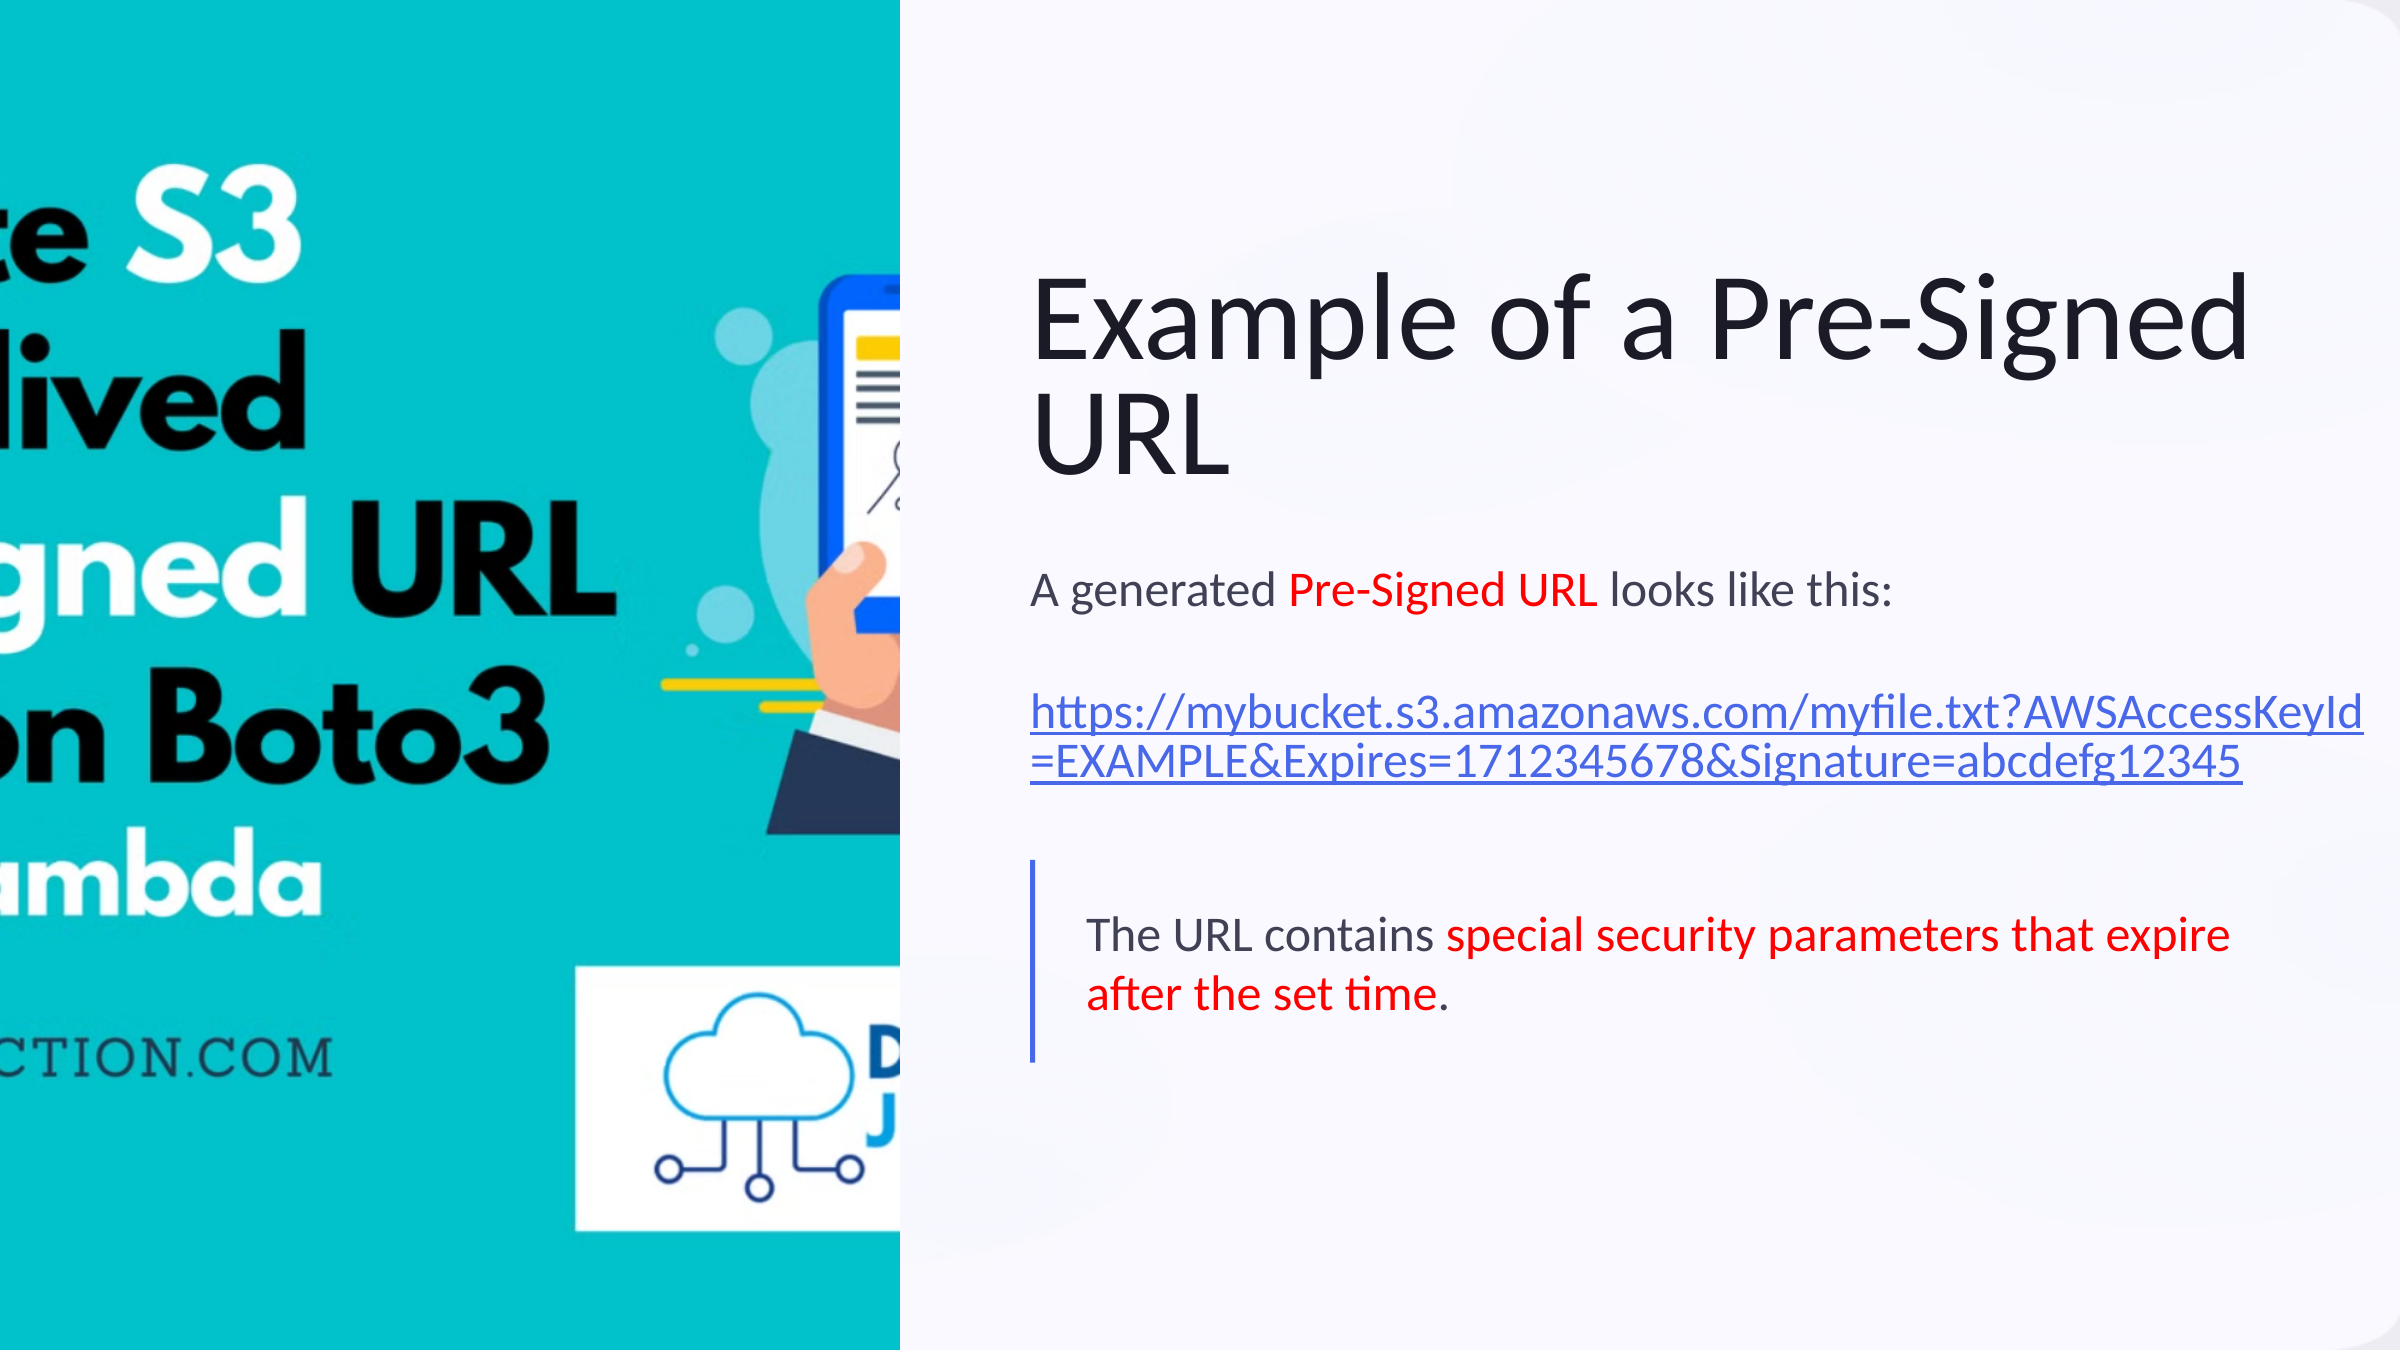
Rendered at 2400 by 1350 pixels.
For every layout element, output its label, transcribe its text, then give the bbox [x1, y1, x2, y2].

text_box [1030, 859, 1036, 1063]
text_box The URL contains special security parameters that expire after the set time. [1086, 901, 2270, 1021]
text_box Example of a Pre-Signed URL [1030, 268, 2270, 501]
text_box A generated Pre-Signed URL looks like this: [1030, 556, 2270, 617]
picture [0, 0, 900, 1350]
text_box https://mybucket.s3.amazonaws.com/myfile.txt?AWSAccessKeyId=EXAMPLE&Expires=1712345678&Signature=abcdefg12345 [1030, 679, 2368, 858]
